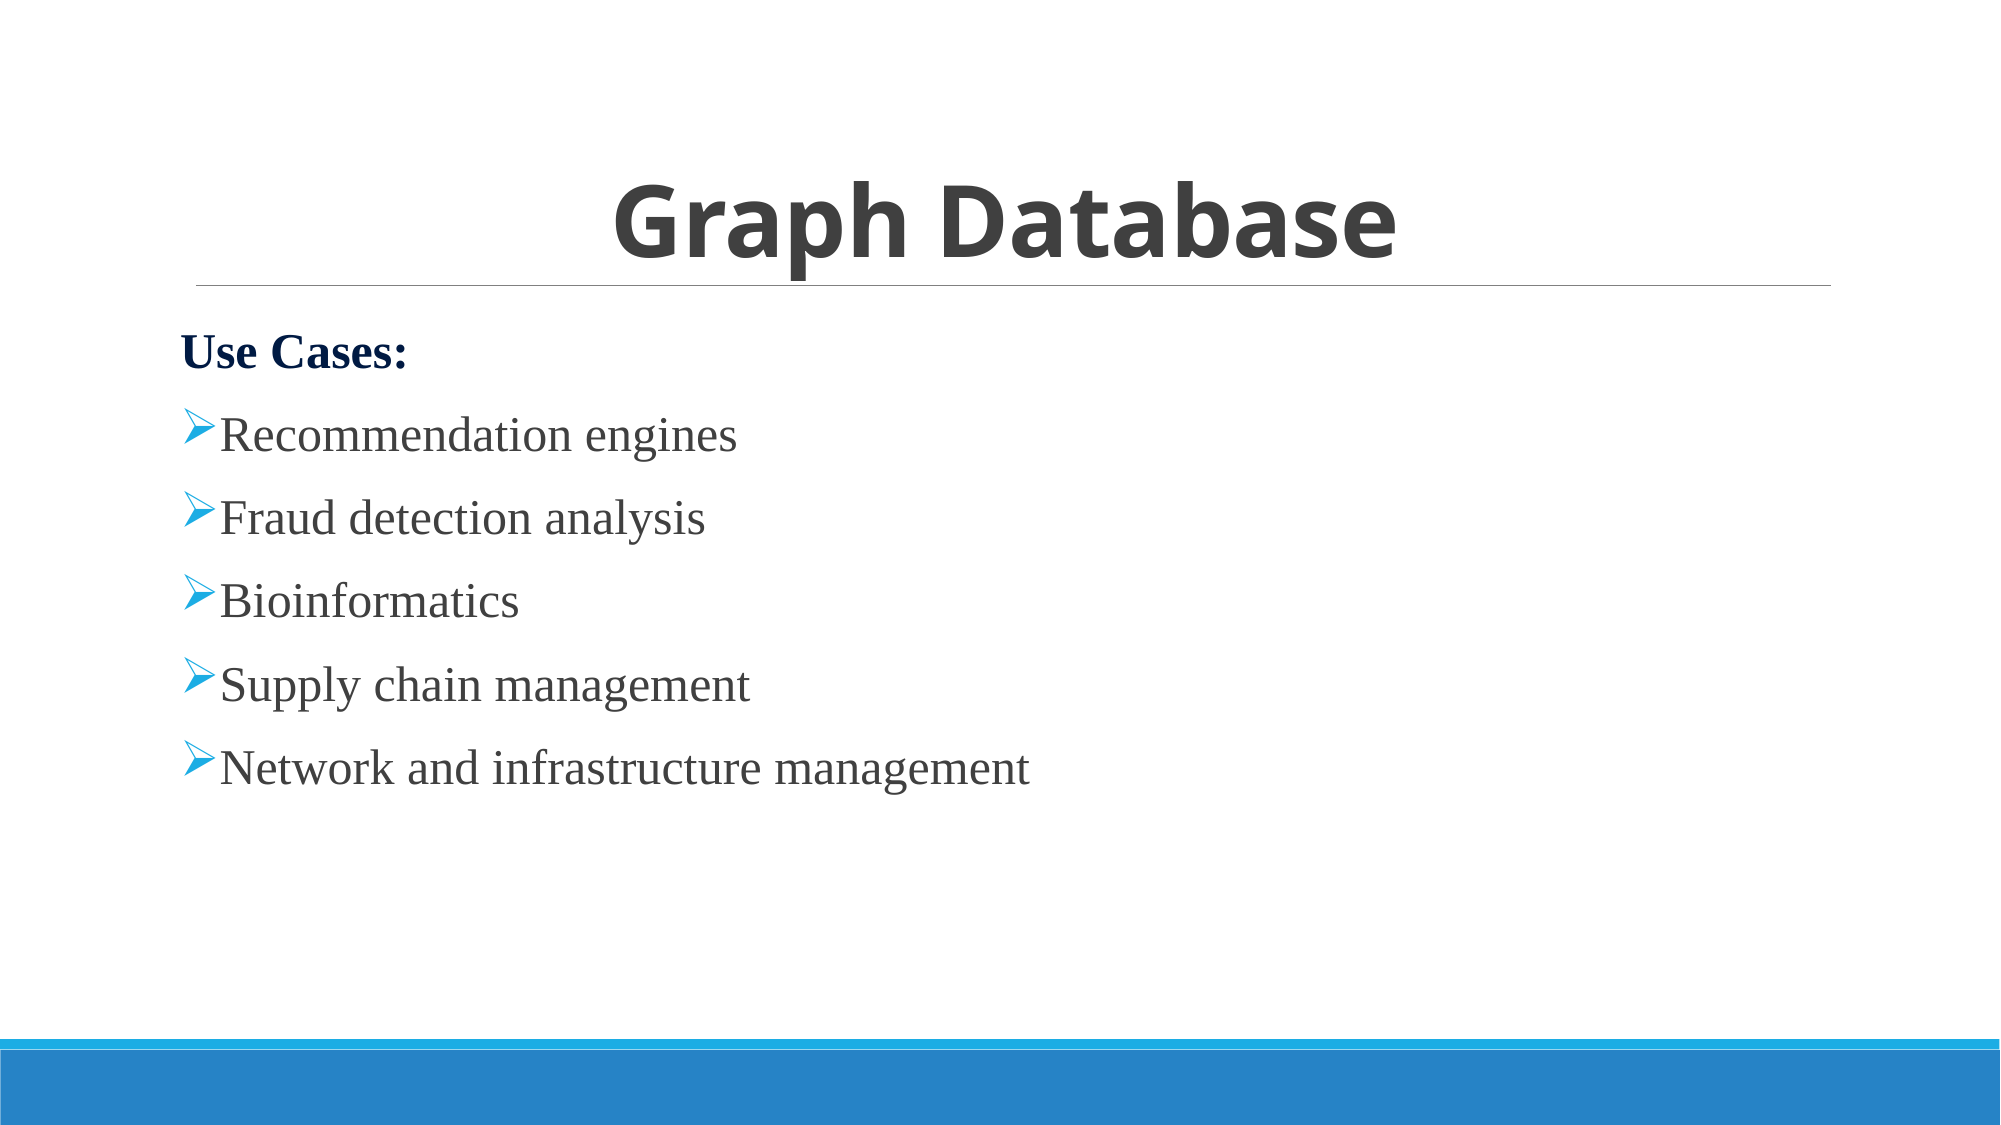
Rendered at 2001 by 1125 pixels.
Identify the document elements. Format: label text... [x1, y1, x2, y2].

list Use Cases: Recommendation engines Fraud detection analysis Bioinformatics Supply chain management Network and infrastructure management [180, 317, 1875, 965]
title Graph Database [180, 47, 1830, 285]
